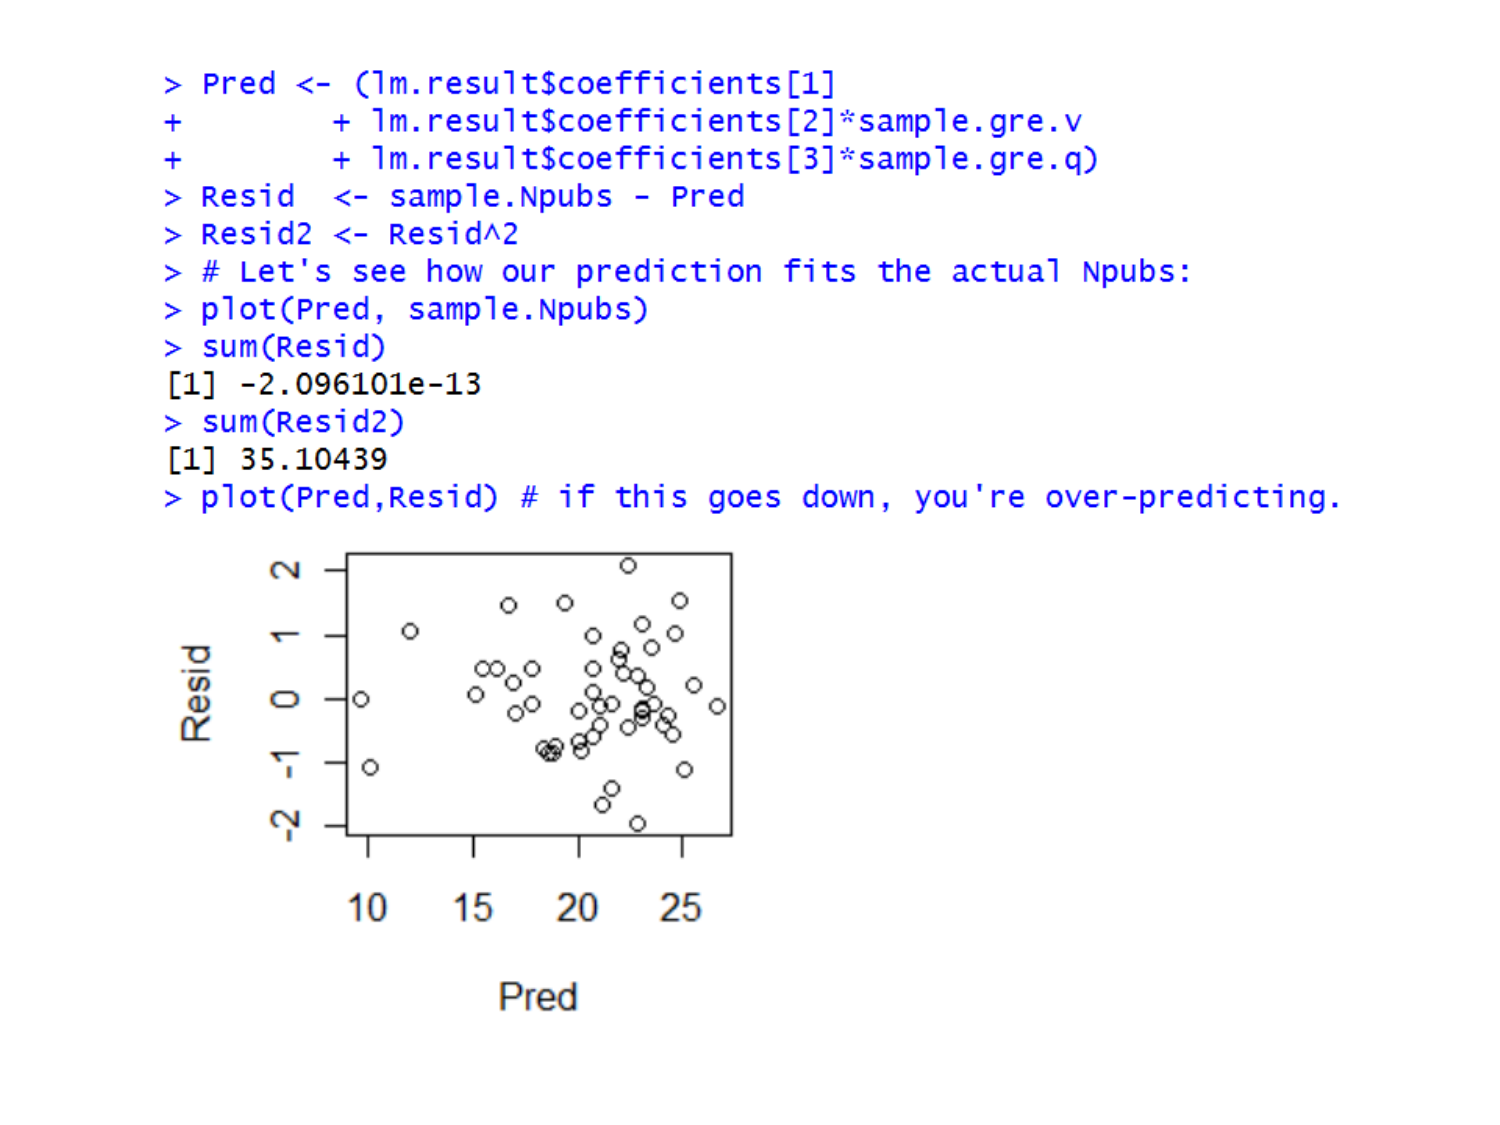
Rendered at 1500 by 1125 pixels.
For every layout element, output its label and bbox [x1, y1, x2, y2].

picture [174, 531, 751, 1028]
picture [149, 65, 1351, 517]
